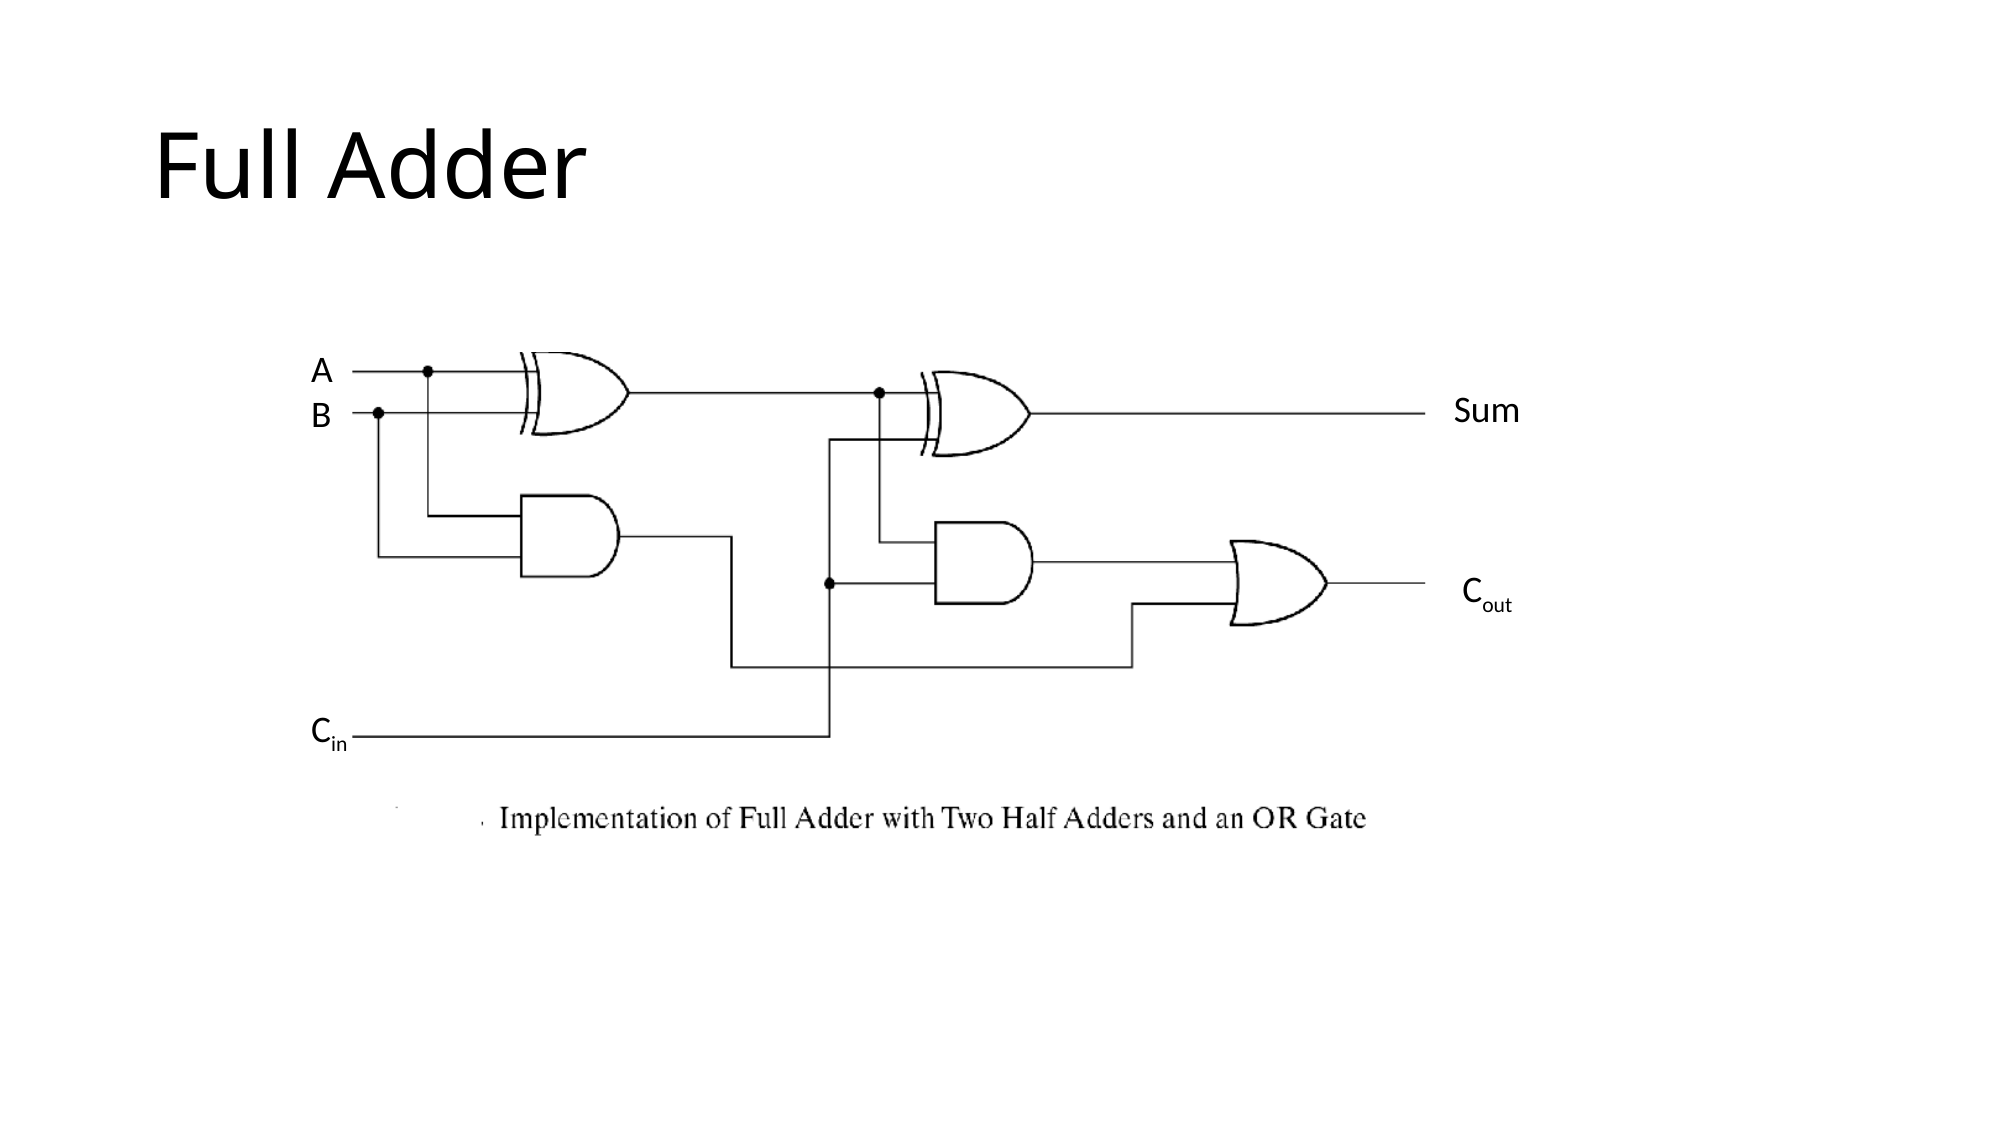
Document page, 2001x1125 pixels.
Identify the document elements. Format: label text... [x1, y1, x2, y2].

title Full Adder [137, 59, 1863, 278]
text_box A B Cin [296, 337, 410, 764]
text_box Sum Cout [1450, 377, 1568, 624]
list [352, 352, 1450, 846]
